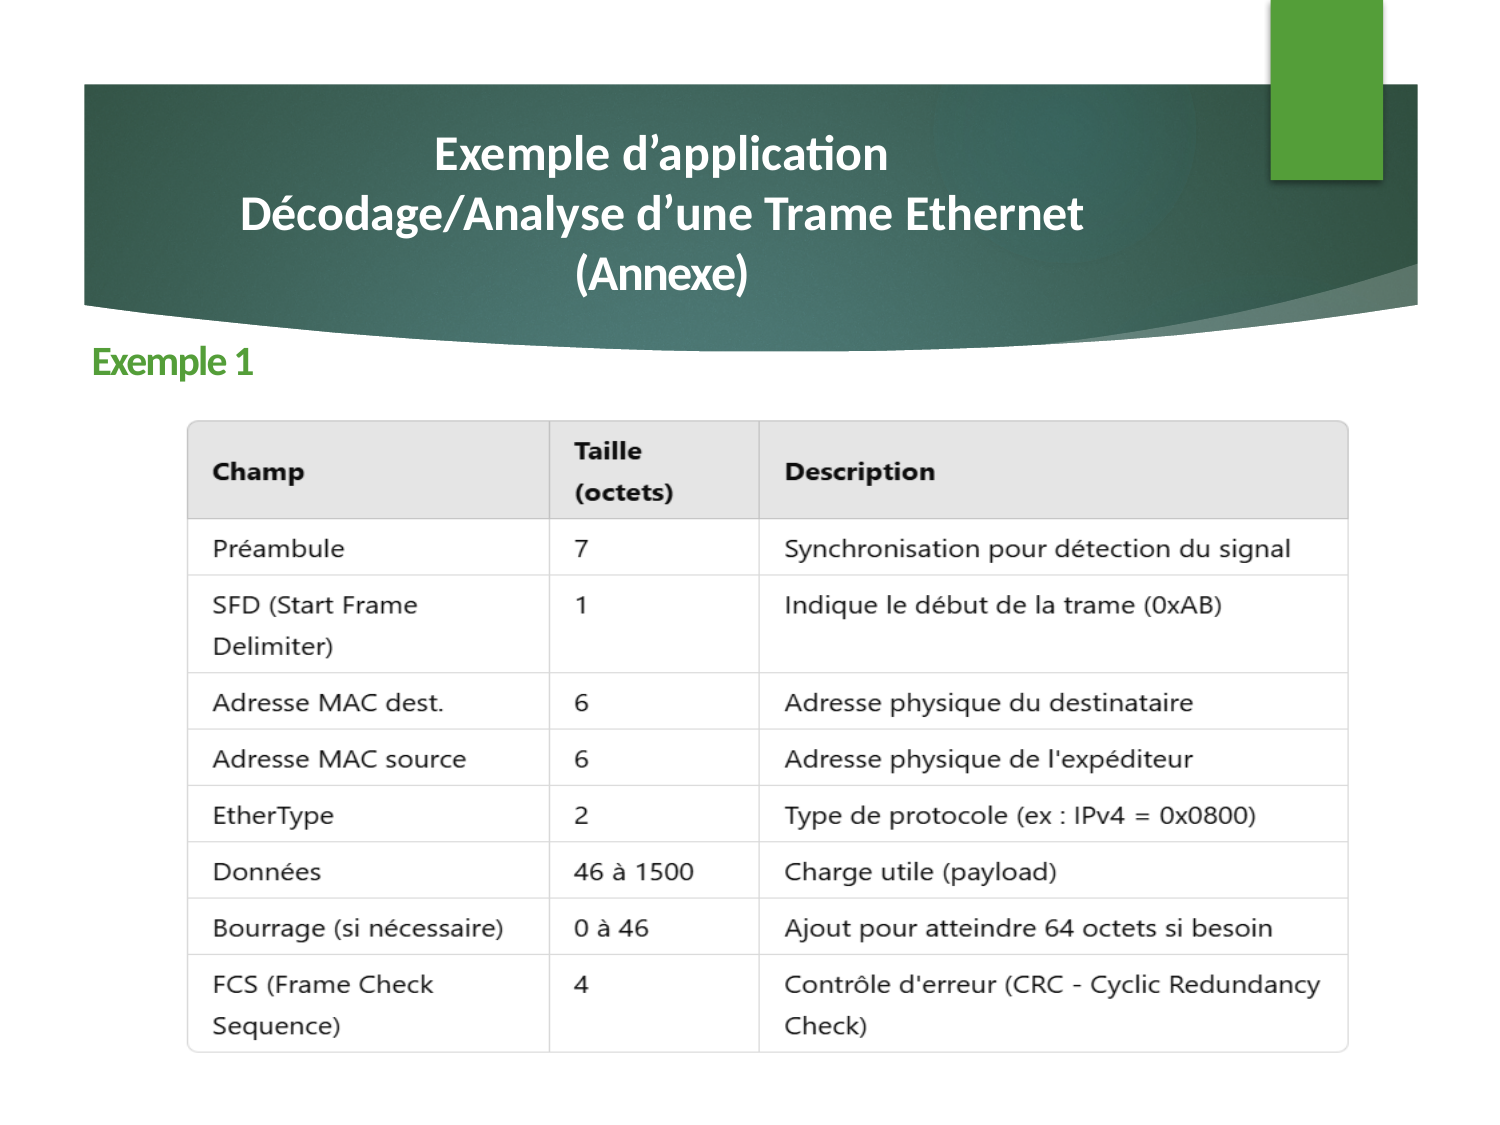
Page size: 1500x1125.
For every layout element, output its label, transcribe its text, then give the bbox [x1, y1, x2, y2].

list Exemple 1 [76, 326, 1483, 1065]
title Exemple d’application Décodage/Analyse d’une Trame Ethernet (Annexe) [142, 152, 1183, 269]
picture [159, 401, 1365, 1063]
